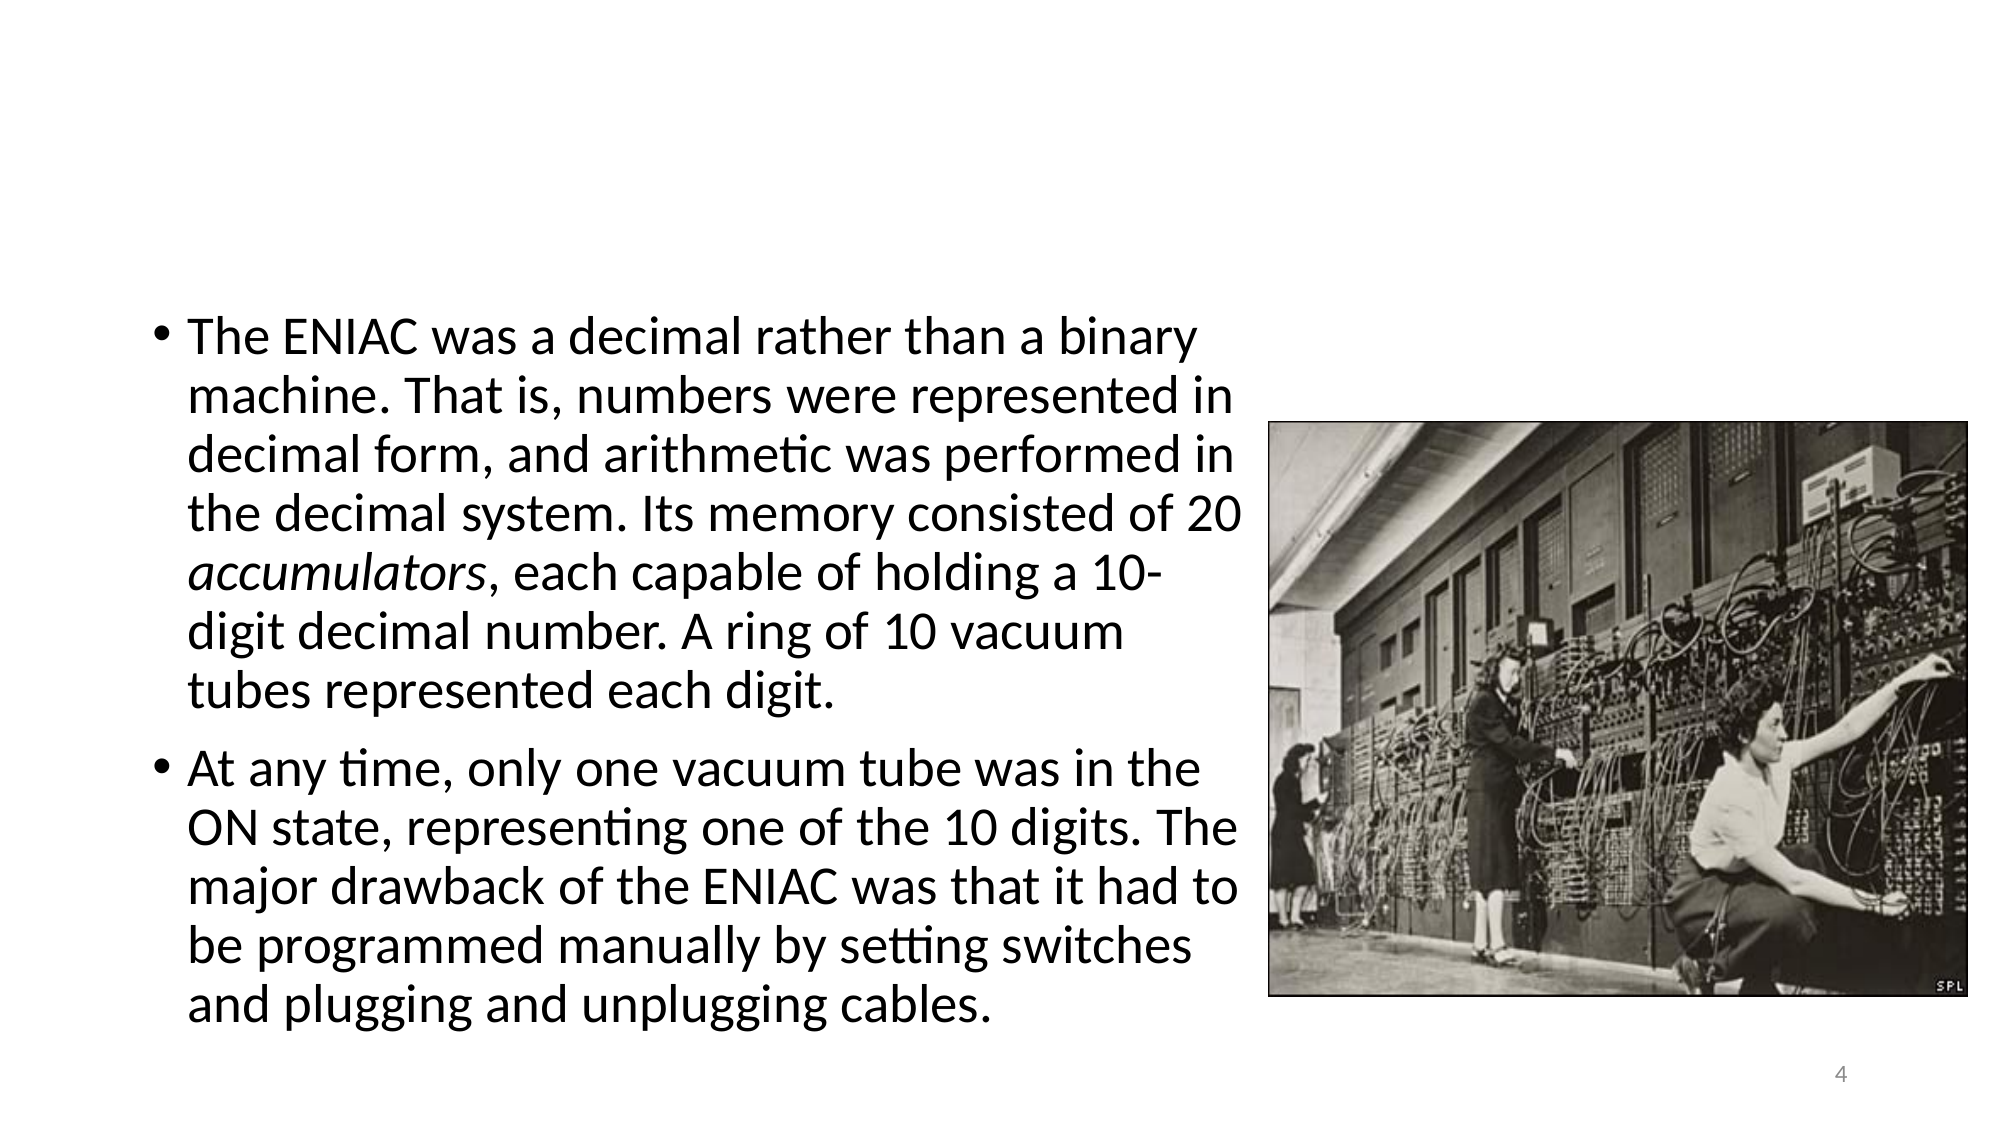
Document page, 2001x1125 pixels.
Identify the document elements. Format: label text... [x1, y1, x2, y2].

list The ENIAC was a decimal rather than a binary machine. That is, numbers were represented in decimal form, and arithmetic was performed in the decimal system. Its memory consisted of 20 accumulators, each capable of holding a 10-digit decimal number. A ring of 10 vacuum tubes represented each digit. At any time, only one vacuum tube was in the ON state, representing one of the 10 digits. The major drawback of the ENIAC was that it had to be programmed manually by setting switches and plugging and unplugging cables. [137, 299, 1269, 1125]
picture [1268, 421, 1968, 997]
slide_number 4 [1412, 1042, 1863, 1103]
